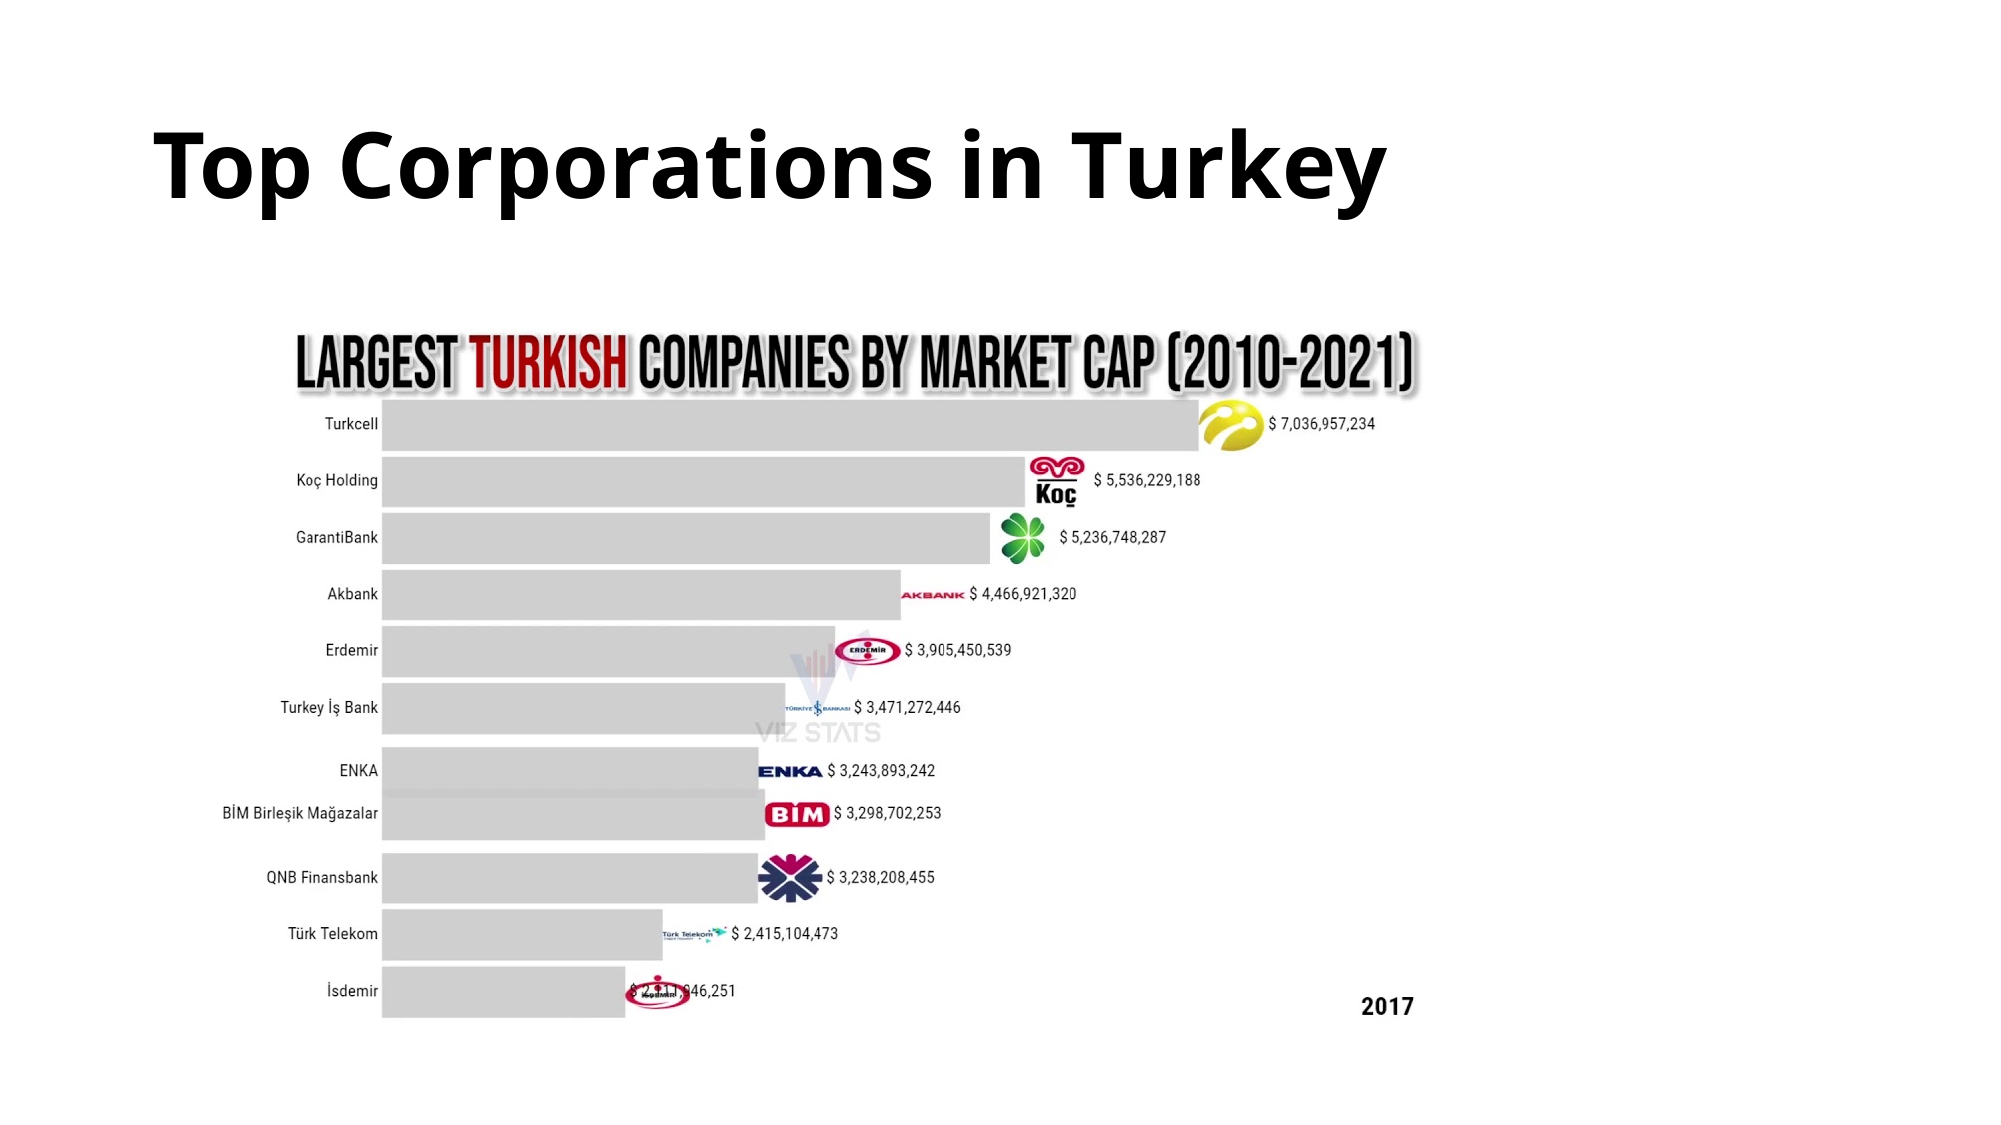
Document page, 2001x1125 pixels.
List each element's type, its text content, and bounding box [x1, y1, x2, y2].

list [182, 329, 1452, 1044]
title Top Corporations in Turkey [137, 59, 1863, 278]
